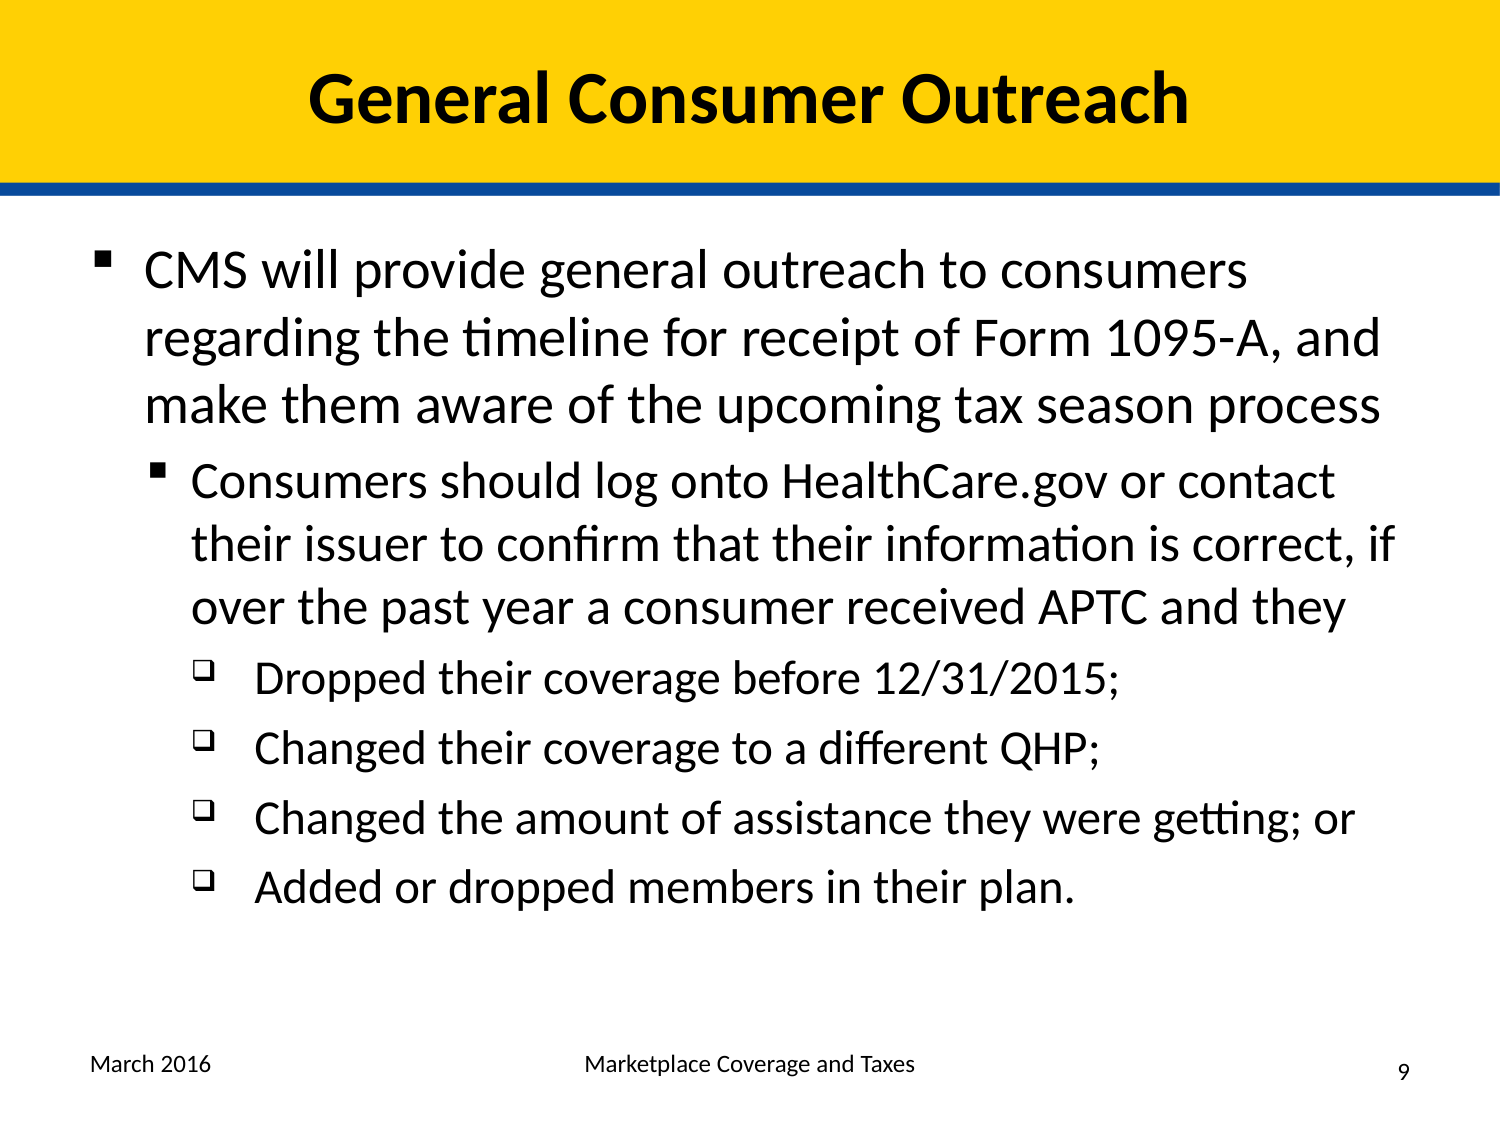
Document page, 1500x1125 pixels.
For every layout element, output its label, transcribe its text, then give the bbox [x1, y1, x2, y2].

slide_number 9 [1074, 1040, 1425, 1100]
text_box March 2016 [75, 1040, 425, 1100]
text_box Marketplace Coverage and Taxes [425, 1040, 1074, 1100]
title General Consumer Outreach [0, 0, 1500, 188]
list CMS will provide general outreach to consumers regarding the timeline for receipt of Form 1095-A, and make them aware of the upcoming tax season process Consumers should log onto HealthCare.gov or contact their issuer to confirm that their information is correct, if over the past year a consumer received APTC and they Dropped their coverage before 12/31/2015; Changed their coverage to a different QHP; Changed the amount of assistance they were getting; or Added or dropped members in their plan. [75, 224, 1425, 968]
